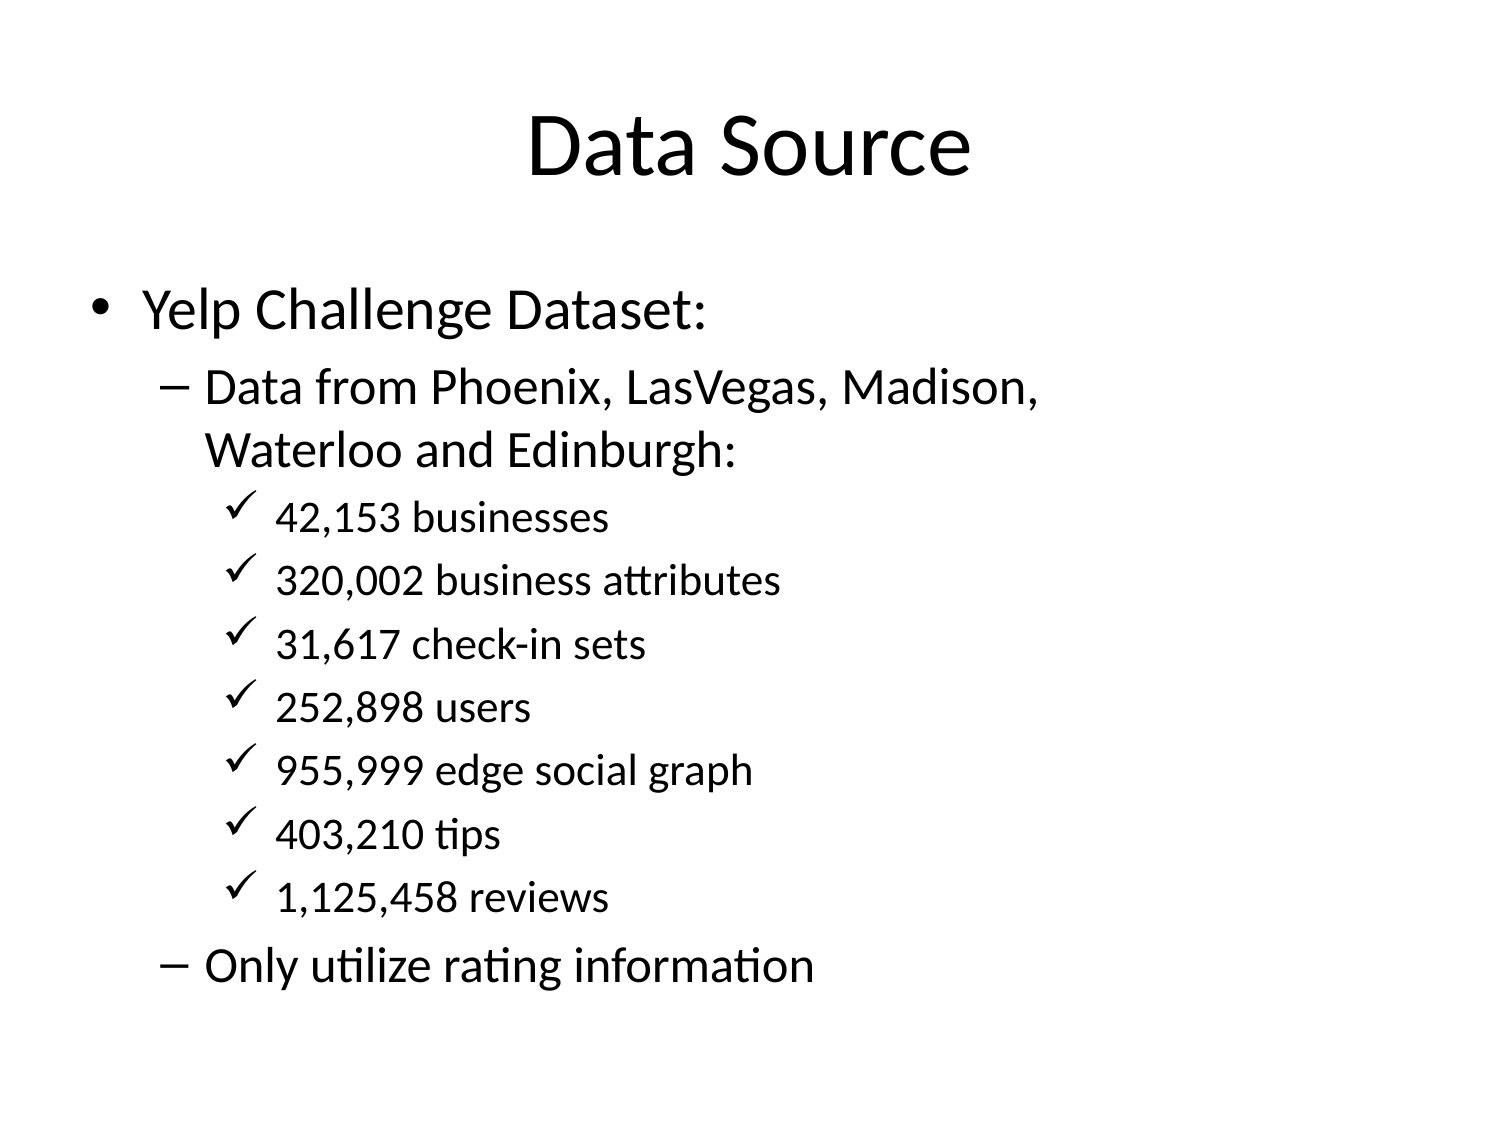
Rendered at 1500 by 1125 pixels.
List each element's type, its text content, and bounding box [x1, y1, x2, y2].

list Yelp Challenge Dataset: Data from Phoenix, LasVegas, Madison, Waterloo and Edinburgh: 42,153 businesses 320,002 business attributes 31,617 check-in sets 252,898 users 955,999 edge social graph 403,210 tips 1,125,458 reviews Only utilize rating information [75, 262, 1425, 1005]
title Data Source [75, 45, 1425, 233]
